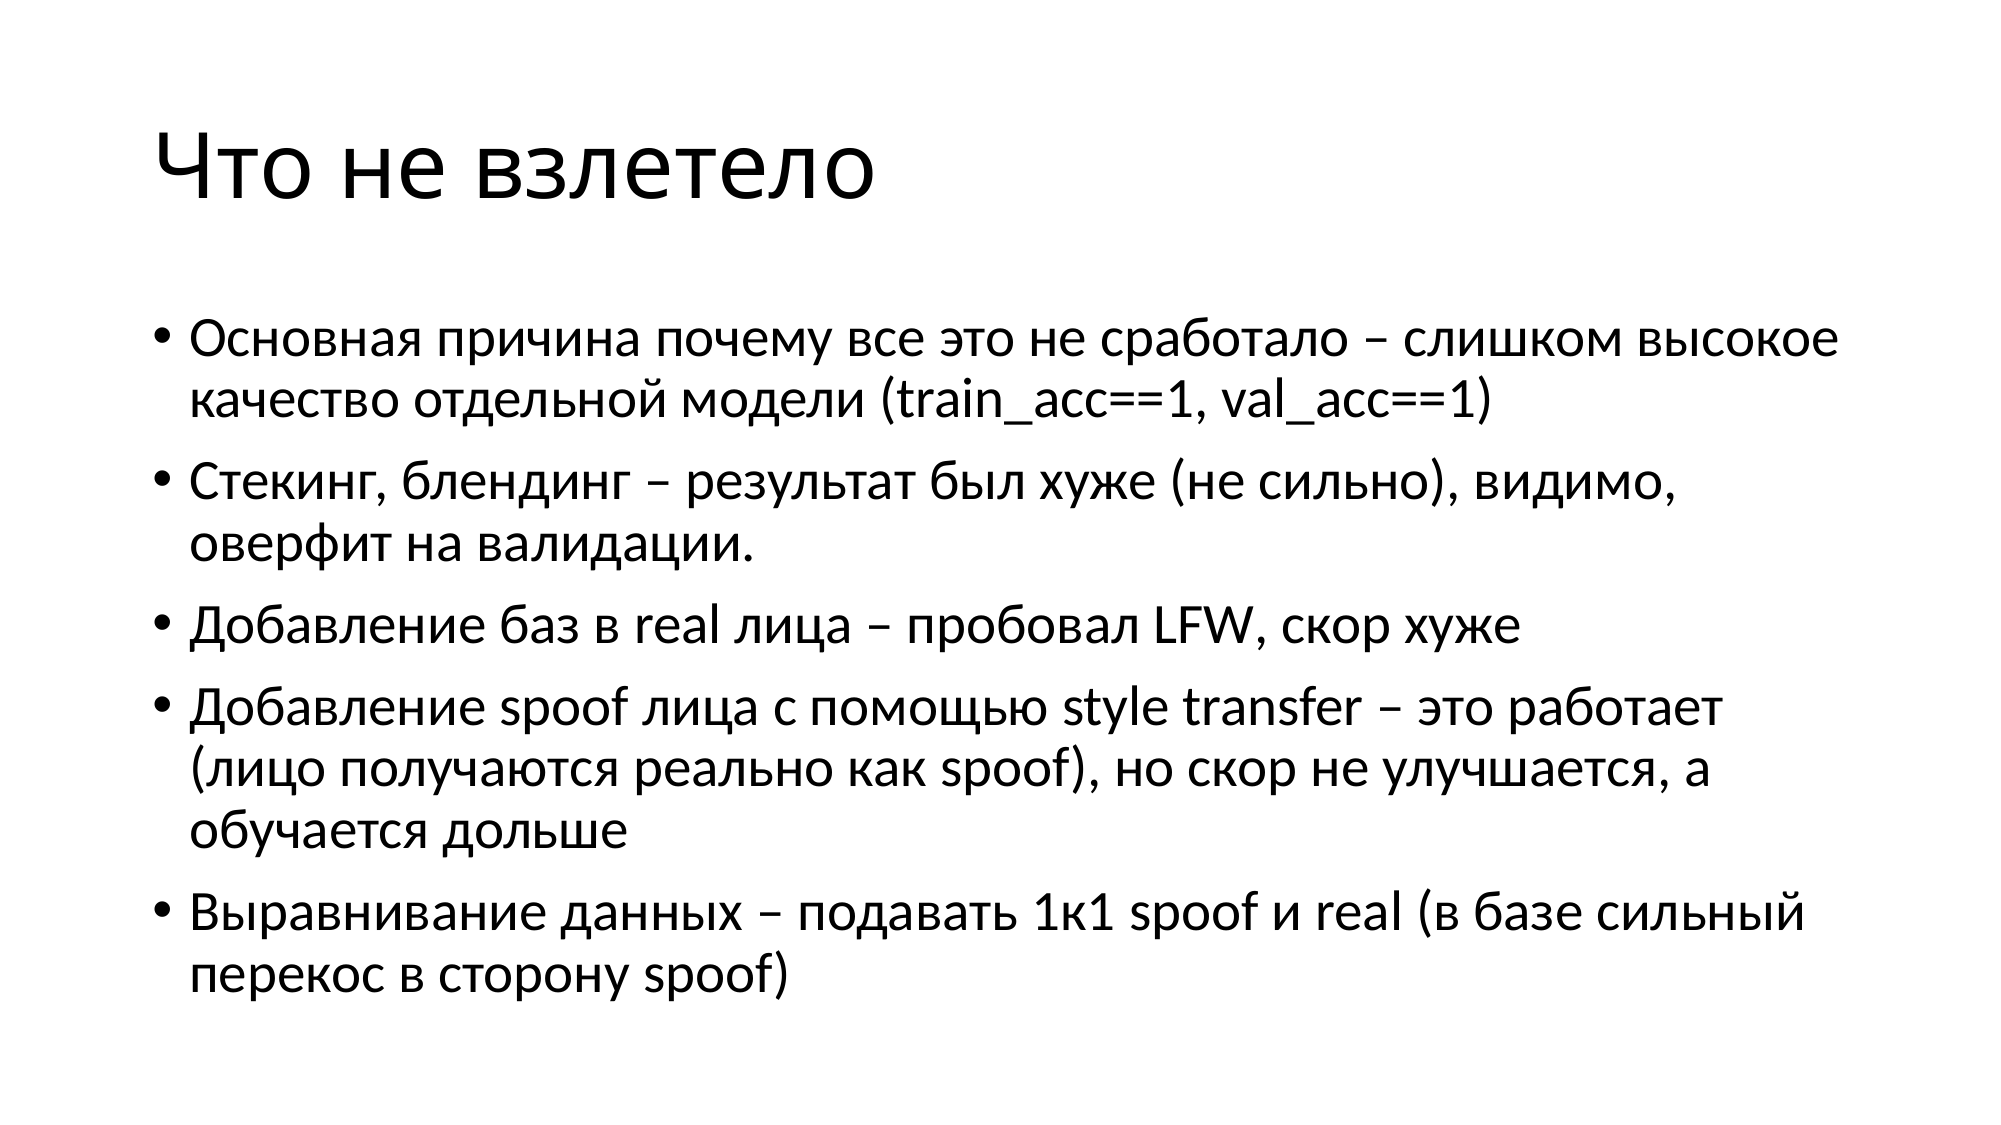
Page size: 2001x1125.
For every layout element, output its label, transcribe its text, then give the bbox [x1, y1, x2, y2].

title Что не взлетело [137, 59, 1863, 278]
list Основная причина почему все это не сработало – слишком высокое качество отдельной модели (train_acc==1, val_acc==1) Стекинг, блендинг – результат был хуже (не сильно), видимо, оверфит на валидации. Добавление баз в real лица – пробовал LFW, скор хуже Добавление spoof лица с помощью style transfer – это работает (лицо получаются реально как spoof), но скор не улучшается, а обучается дольше Выравнивание данных – подавать 1к1 spoof и real (в базе сильный перекос в сторону spoof) [137, 299, 1863, 1014]
